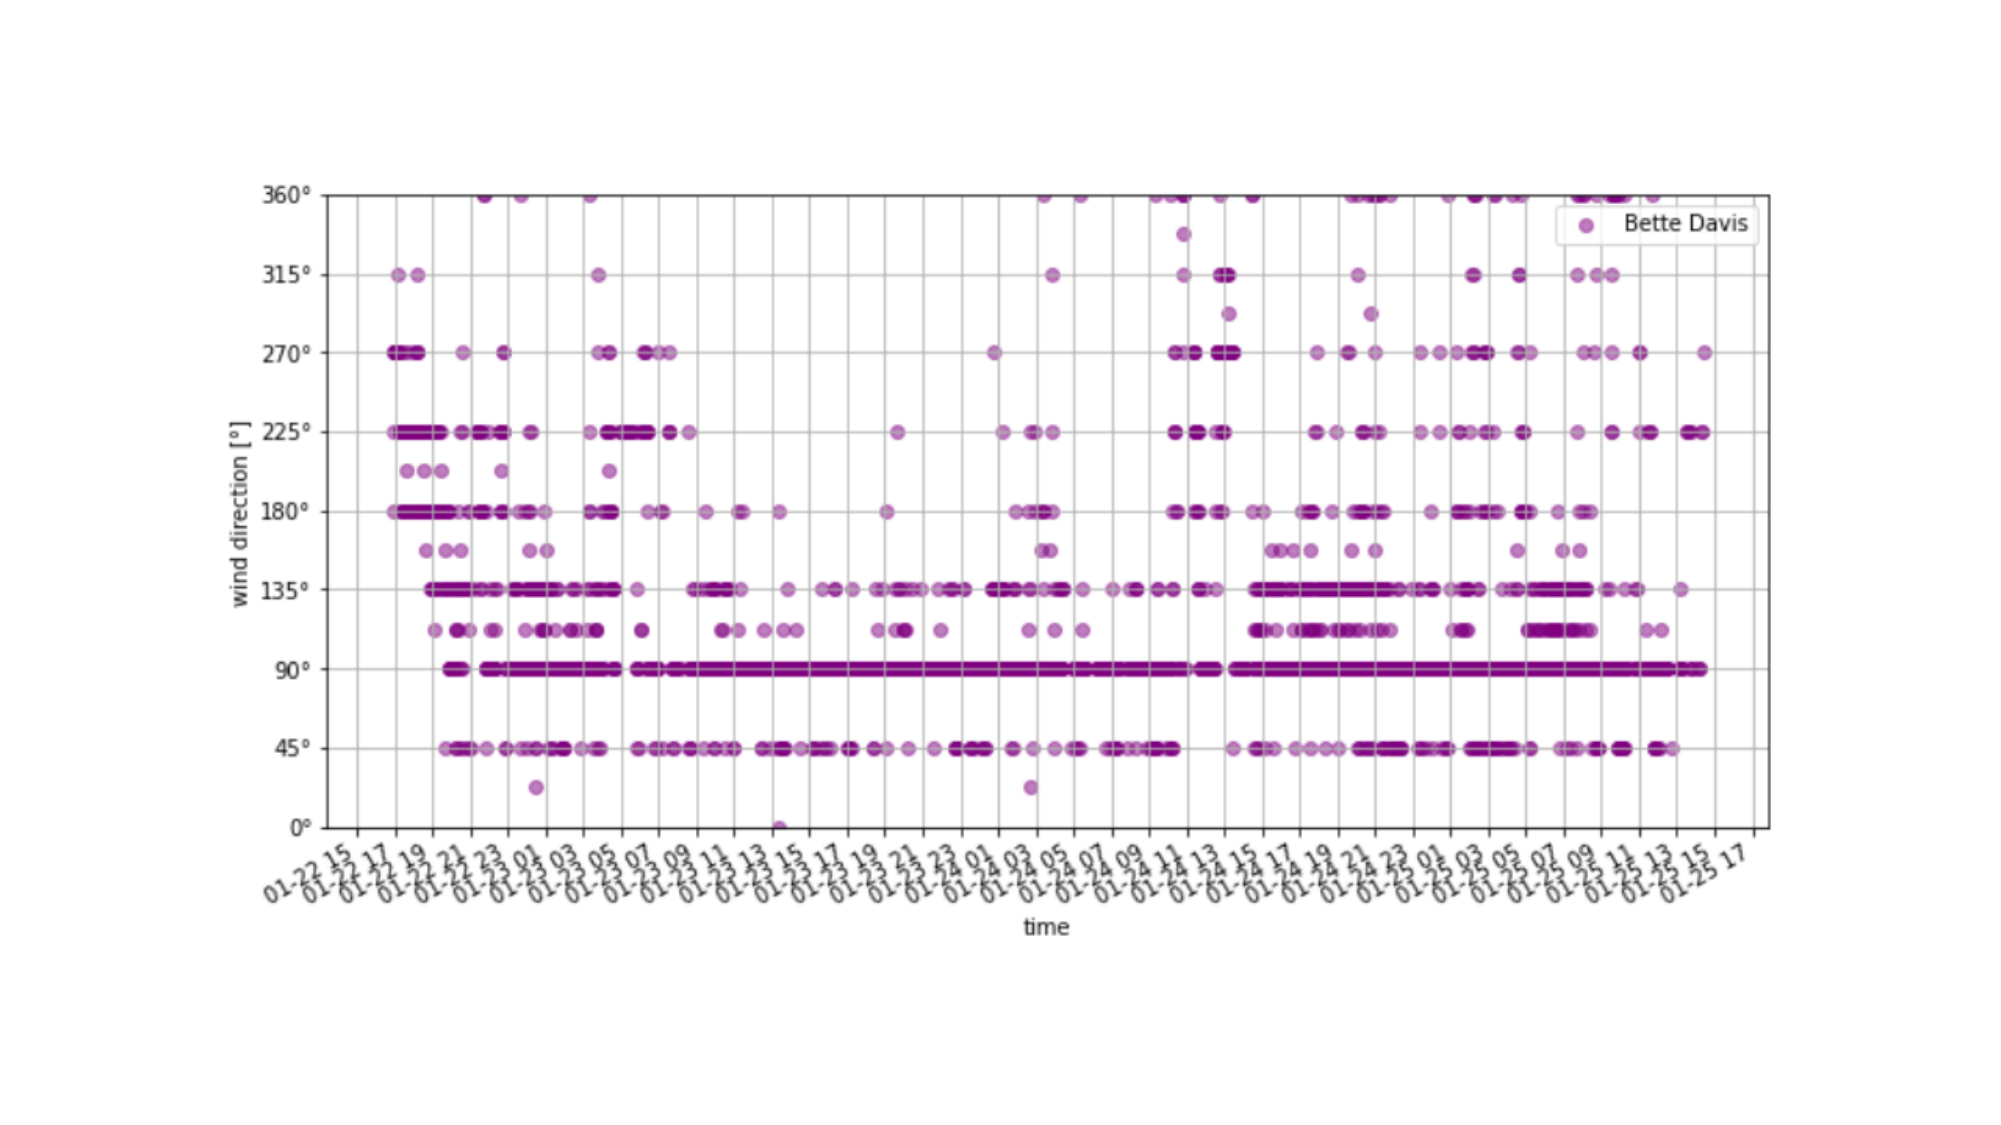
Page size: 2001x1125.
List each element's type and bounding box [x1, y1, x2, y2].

picture [193, 168, 1807, 950]
